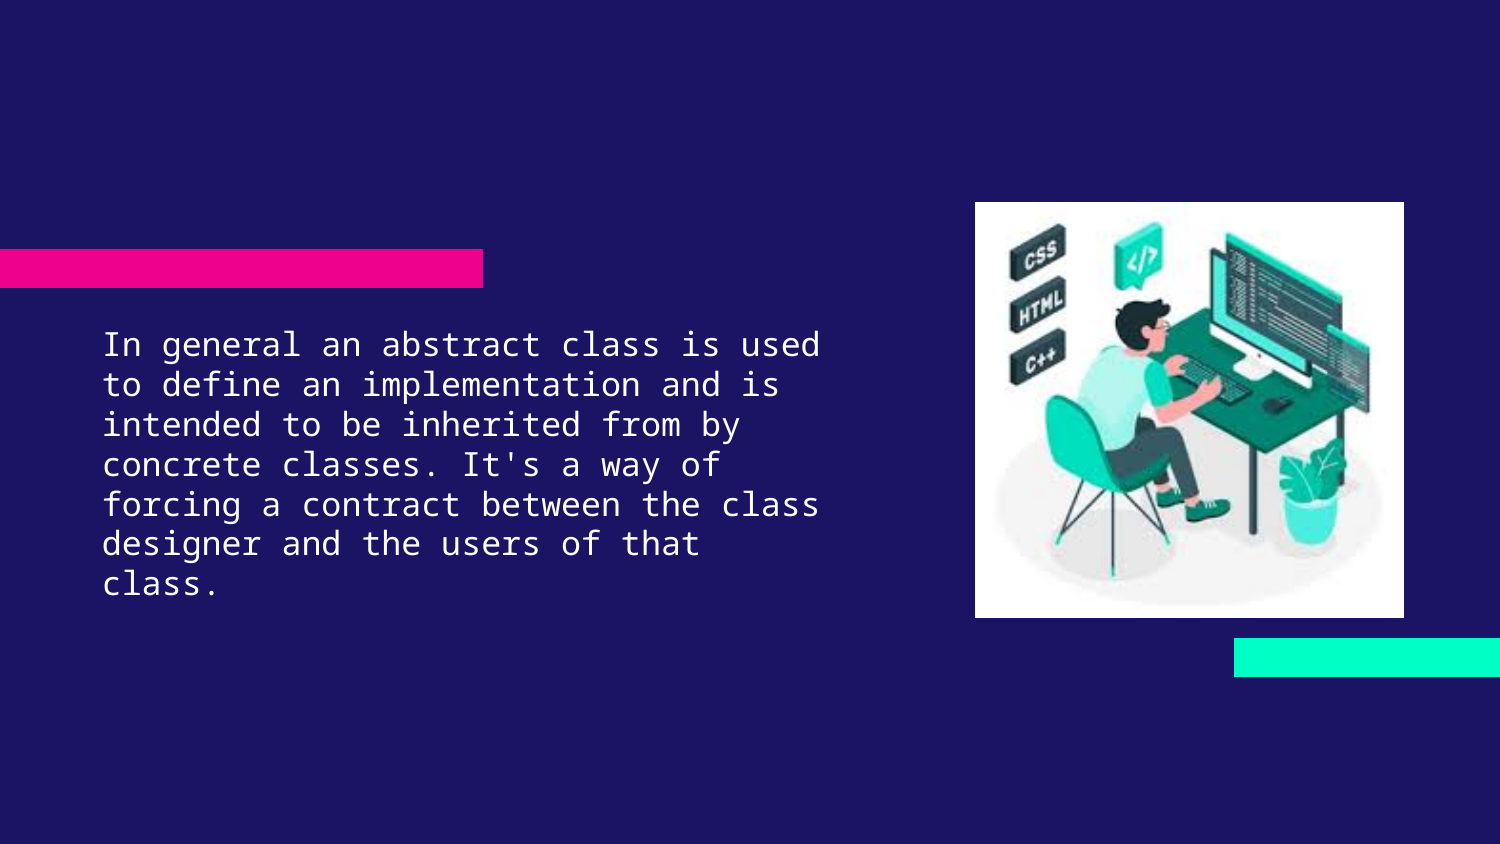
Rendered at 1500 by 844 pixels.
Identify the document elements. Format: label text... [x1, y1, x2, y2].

text_box [1234, 637, 1500, 678]
picture [974, 201, 1405, 619]
list In general an abstract class is used to define an implementation and is intended to be inherited from by concrete classes. It's a way of forcing a contract between the class designer and the users of that class. [86, 307, 838, 658]
